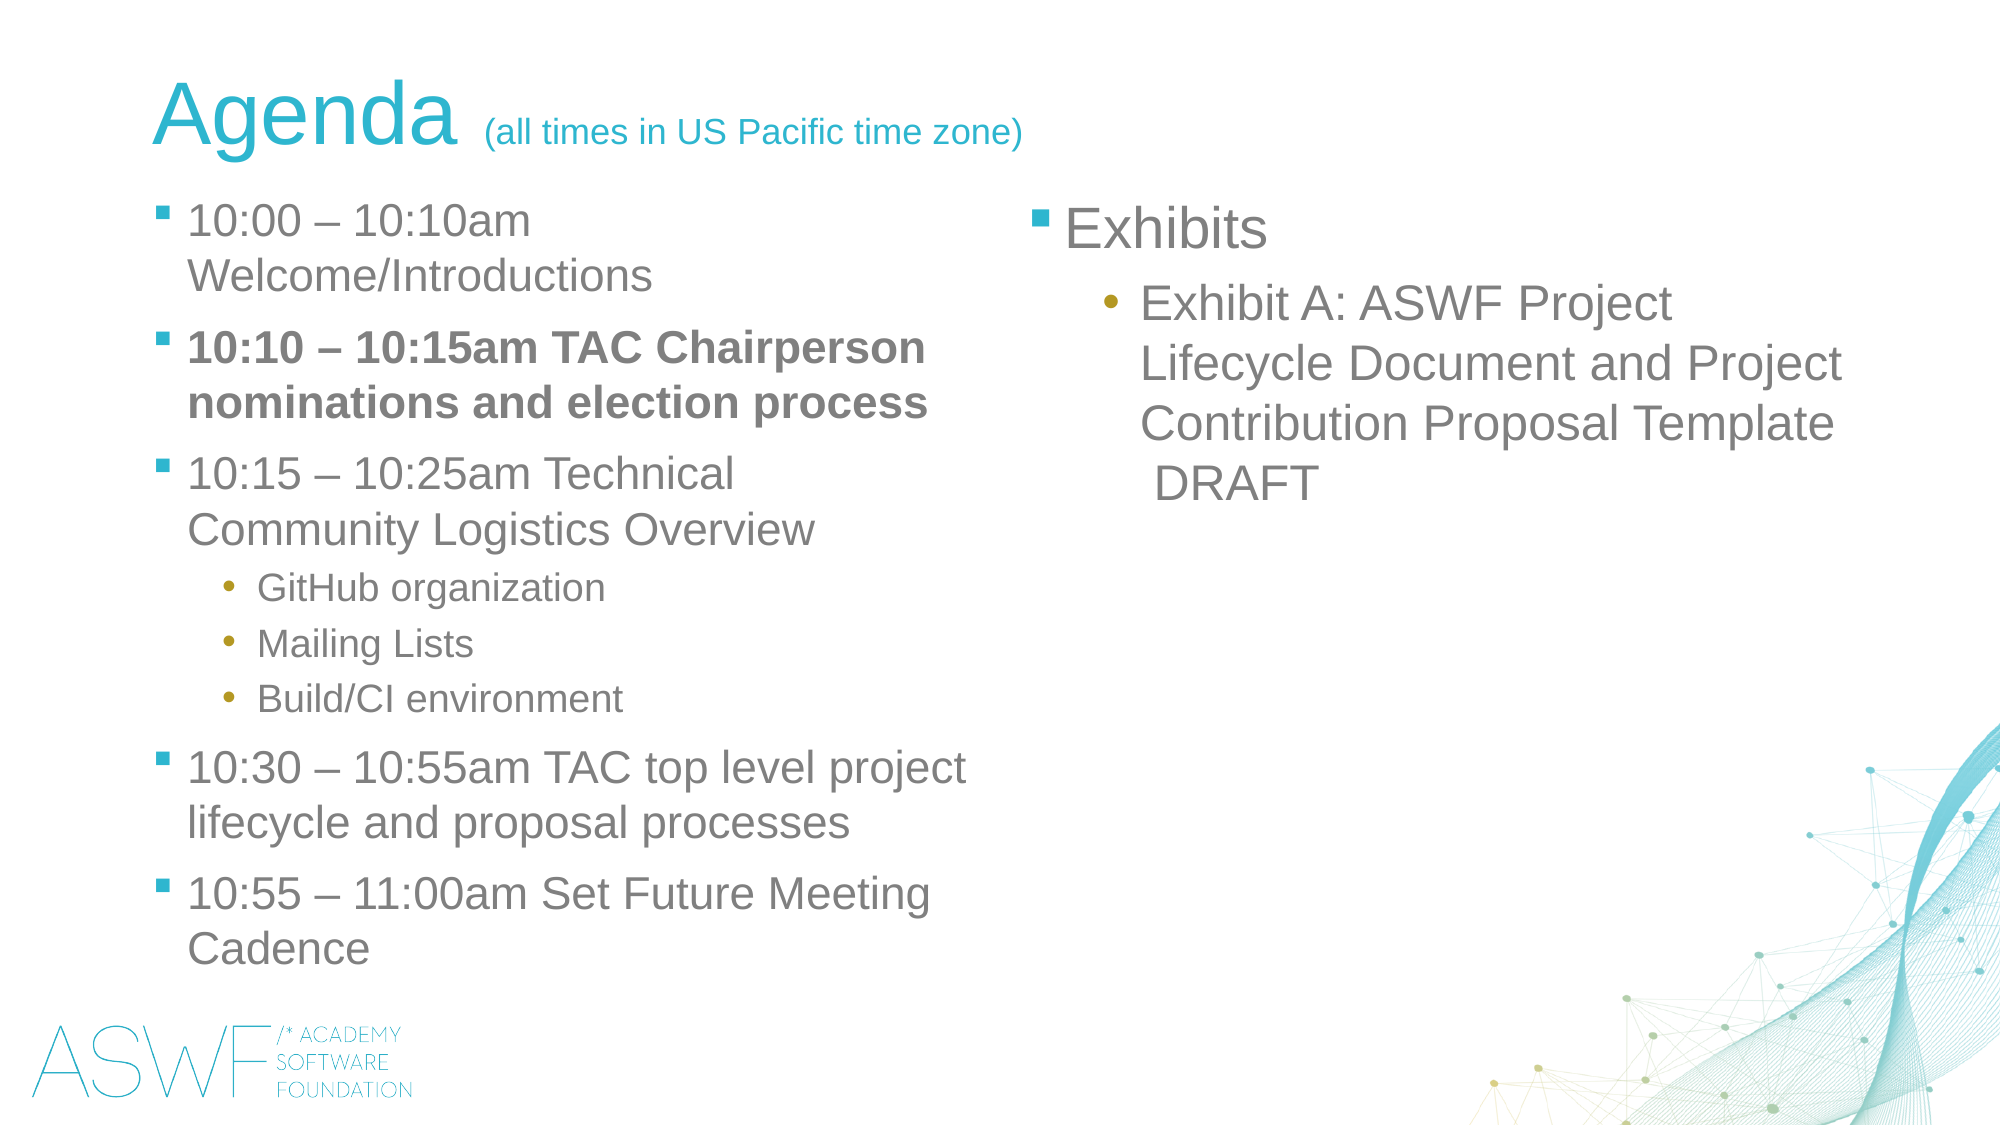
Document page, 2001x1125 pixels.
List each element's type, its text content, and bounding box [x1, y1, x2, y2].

text_box 10:00 – 10:10am Welcome/Introductions 10:10 – 10:15am TAC Chairperson nominations and election process 10:15 – 10:25am Technical Community Logistics Overview GitHub organization Mailing Lists Build/CI environment 10:30 – 10:55am TAC top level project lifecycle and proposal processes 10:55 – 11:00am Set Future Meeting Cadence [137, 183, 988, 1014]
picture [0, 0, 2000, 1125]
text_box Agenda (all times in US Pacific time zone) [137, 59, 1863, 172]
text_box Exhibits Exhibit A: ASWF Project Lifecycle Document and Project Contribution Proposal Template DRAFT [1012, 183, 1863, 1014]
